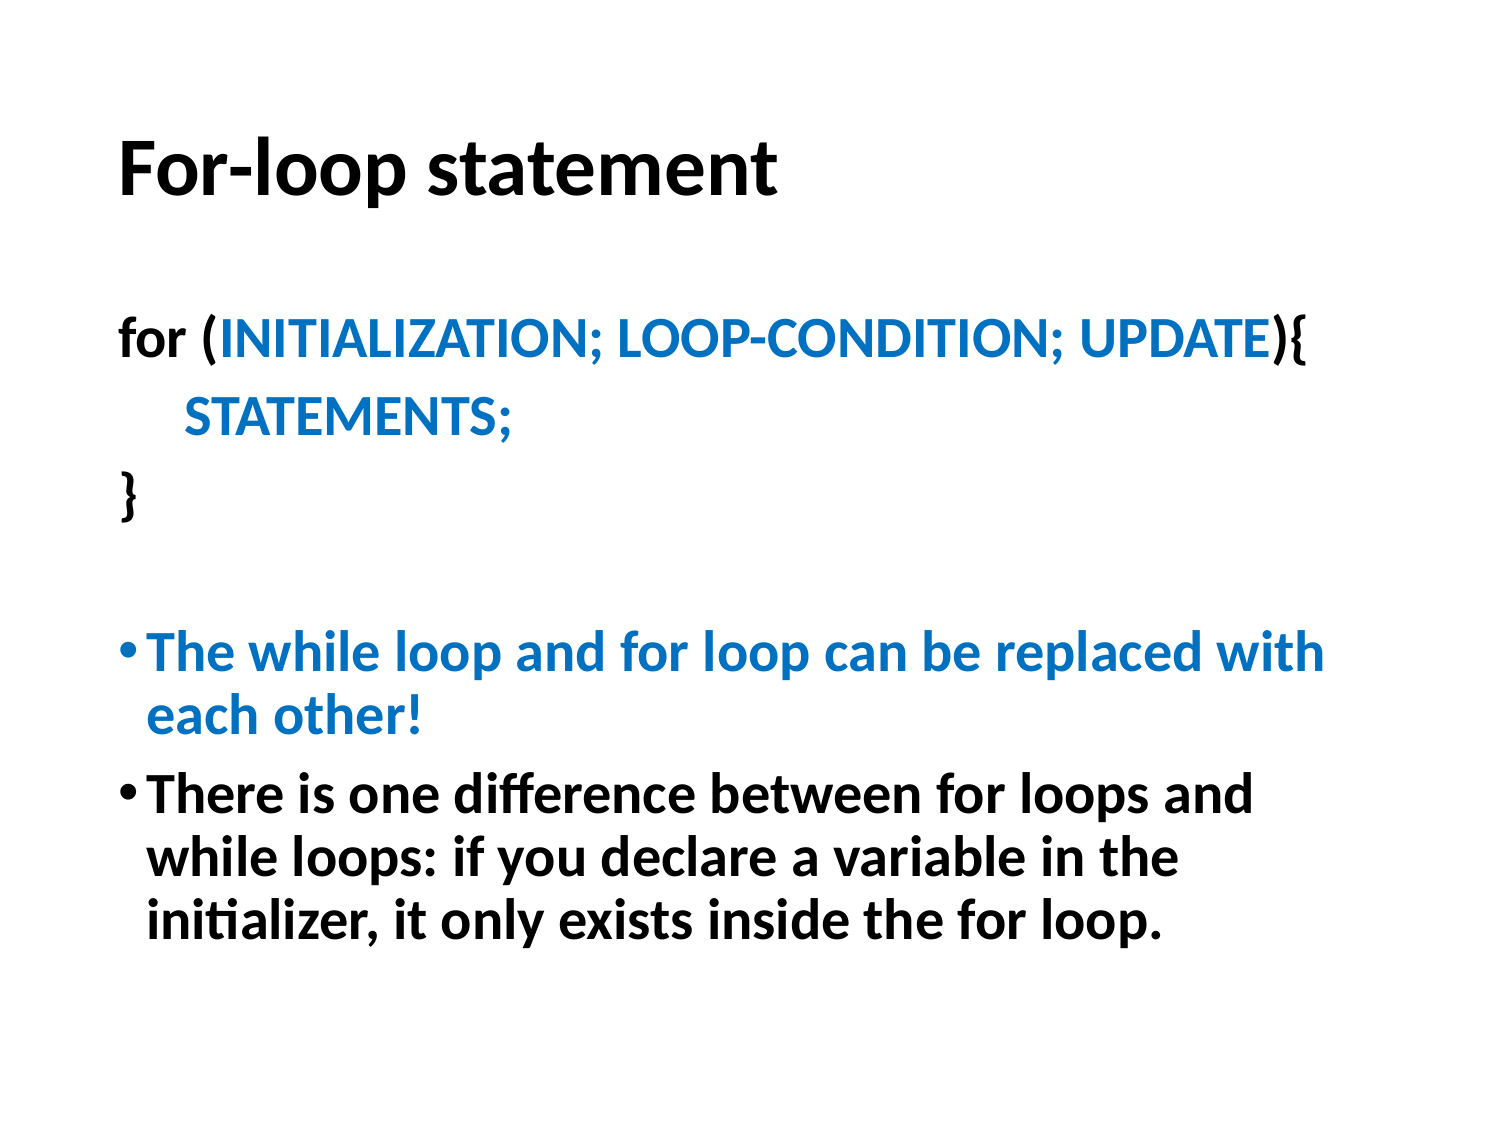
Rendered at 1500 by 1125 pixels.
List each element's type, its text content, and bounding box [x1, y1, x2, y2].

list for (INITIALIZATION; LOOP-CONDITION; UPDATE){ STATEMENTS; } The while loop and for loop can be replaced with each other! There is one difference between for loops and while loops: if you declare a variable in the initializer, it only exists inside the for loop. [103, 299, 1397, 1014]
title For-loop statement [103, 59, 1397, 278]
